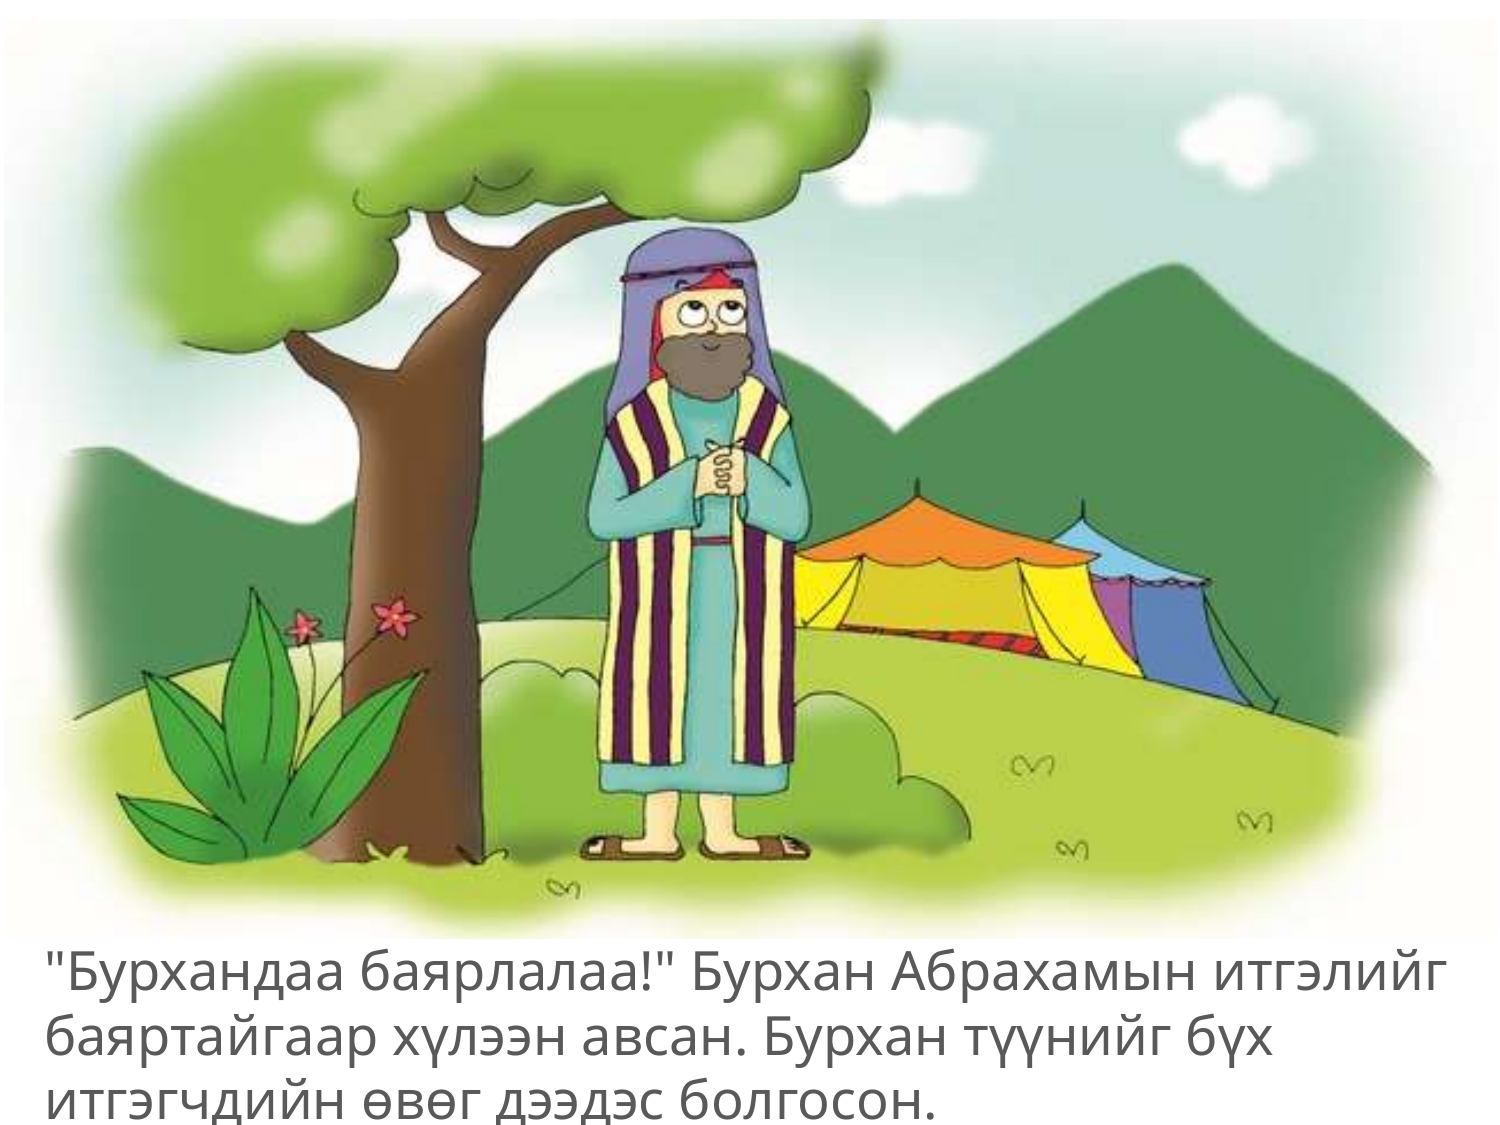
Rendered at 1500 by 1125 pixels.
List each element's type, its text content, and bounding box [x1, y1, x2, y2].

text_box "Бурхандаа баярлалаа!" Бурхан Абрахамын итгэлийг баяртайгаар хүлээн авсан. Бурхан түүнийг бүх итгэгчдийн өвөг дээдэс болгосон. [29, 942, 1500, 1125]
picture [4, 18, 1498, 939]
